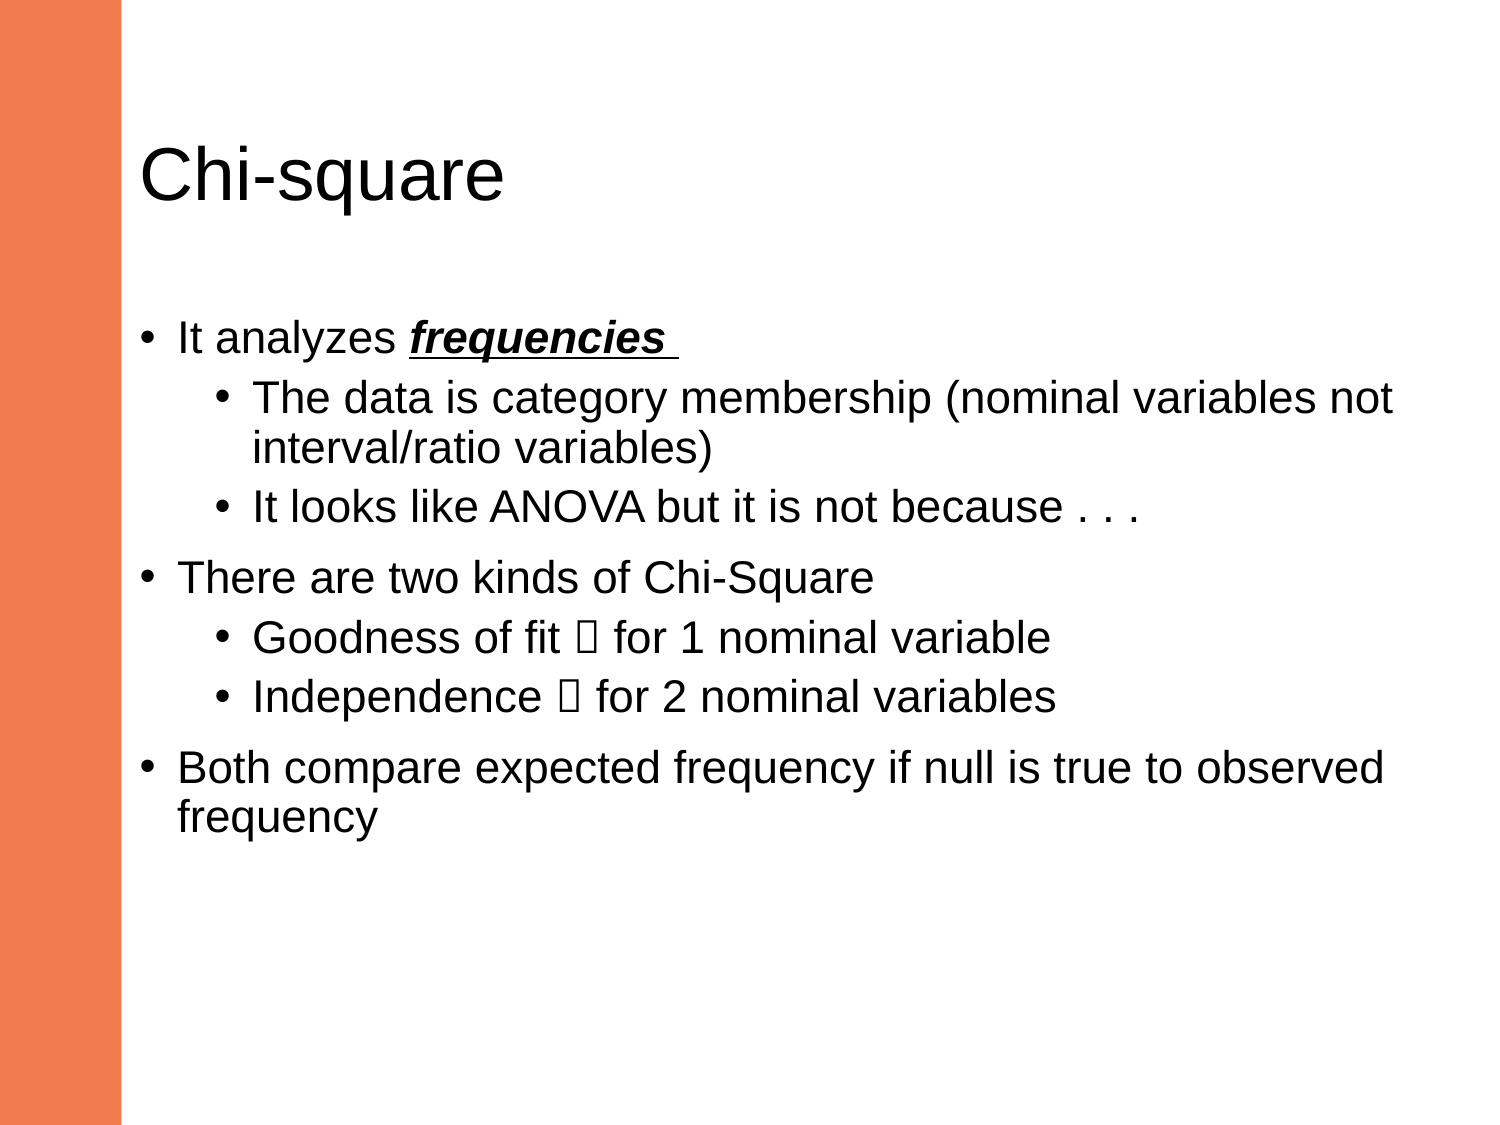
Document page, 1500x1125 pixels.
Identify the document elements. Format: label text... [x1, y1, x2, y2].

picture [0, 0, 1500, 1125]
list It analyzes frequencies The data is category membership (nominal variables not interval/ratio variables) It looks like ANOVA but it is not because . . . There are two kinds of Chi-Square Goodness of fit  for 1 nominal variable Independence  for 2 nominal variables Both compare expected frequency if null is true to observed frequency [124, 306, 1419, 1021]
title Chi-square [124, 67, 1419, 285]
